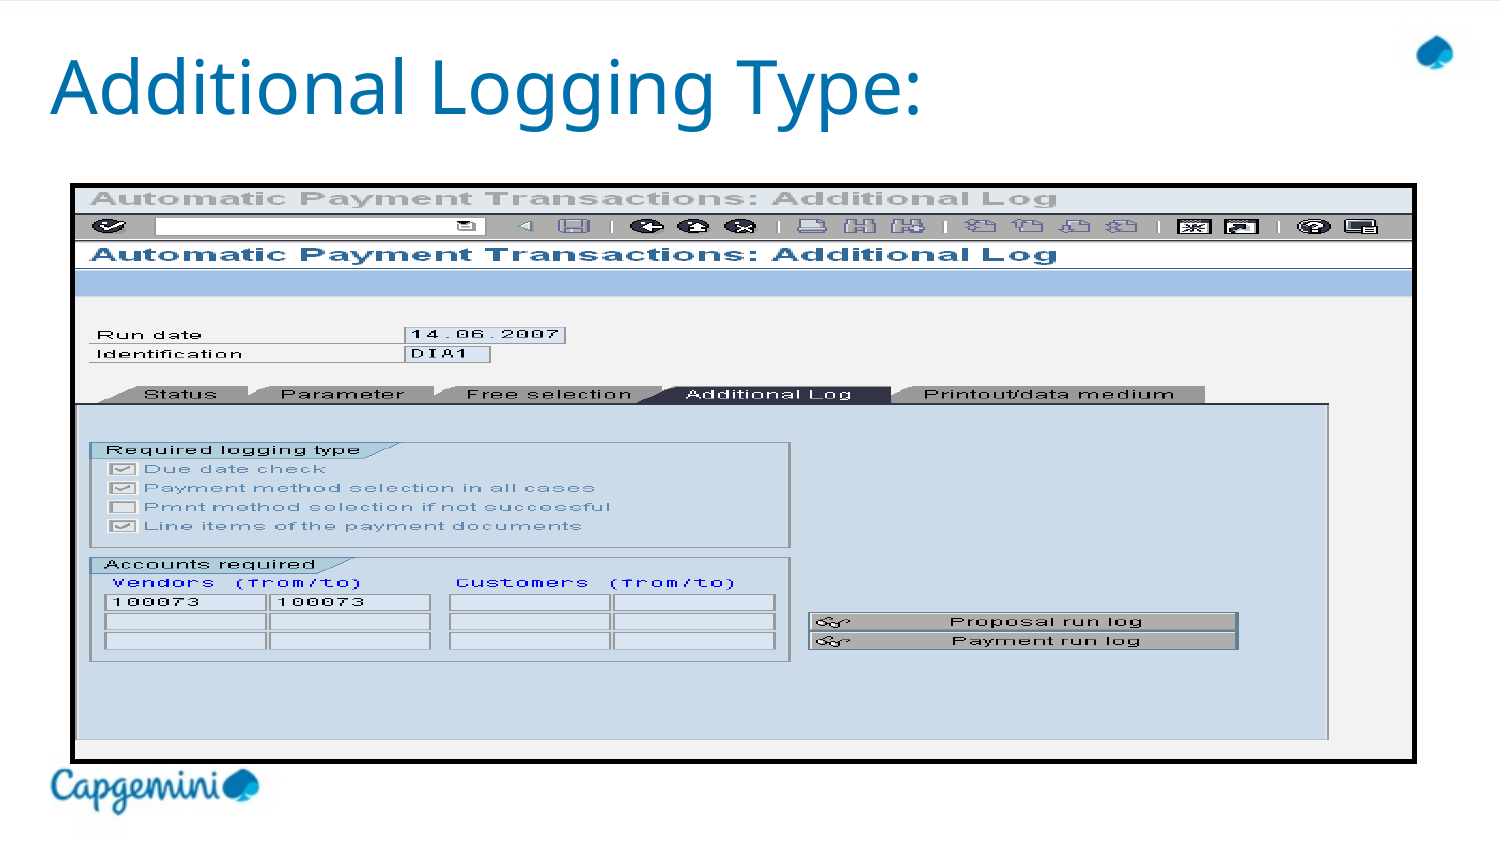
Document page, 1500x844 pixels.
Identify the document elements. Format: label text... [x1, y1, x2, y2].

picture [0, 0, 1500, 844]
title Additional Logging Type: [50, 49, 1406, 156]
